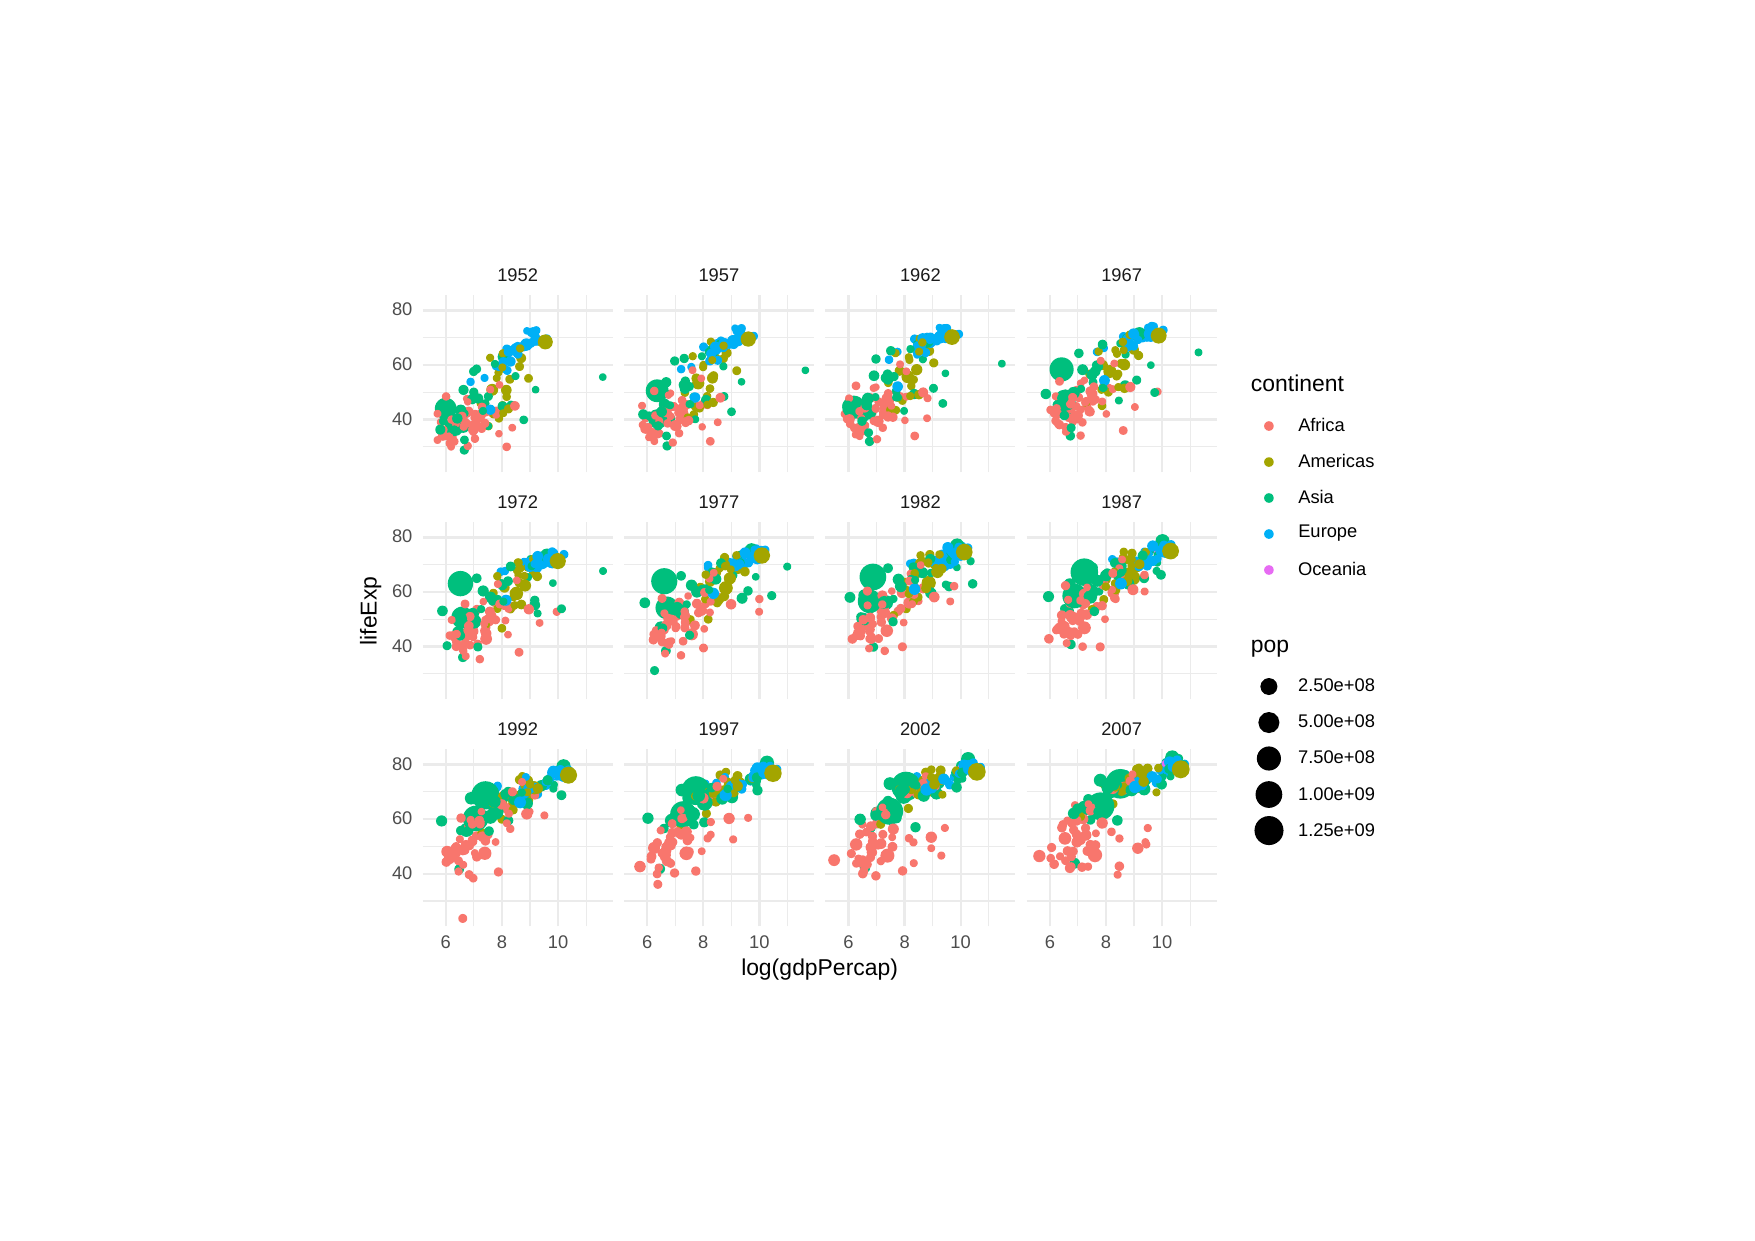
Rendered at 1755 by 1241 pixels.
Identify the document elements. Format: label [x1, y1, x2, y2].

text_box [352, 244, 1403, 996]
